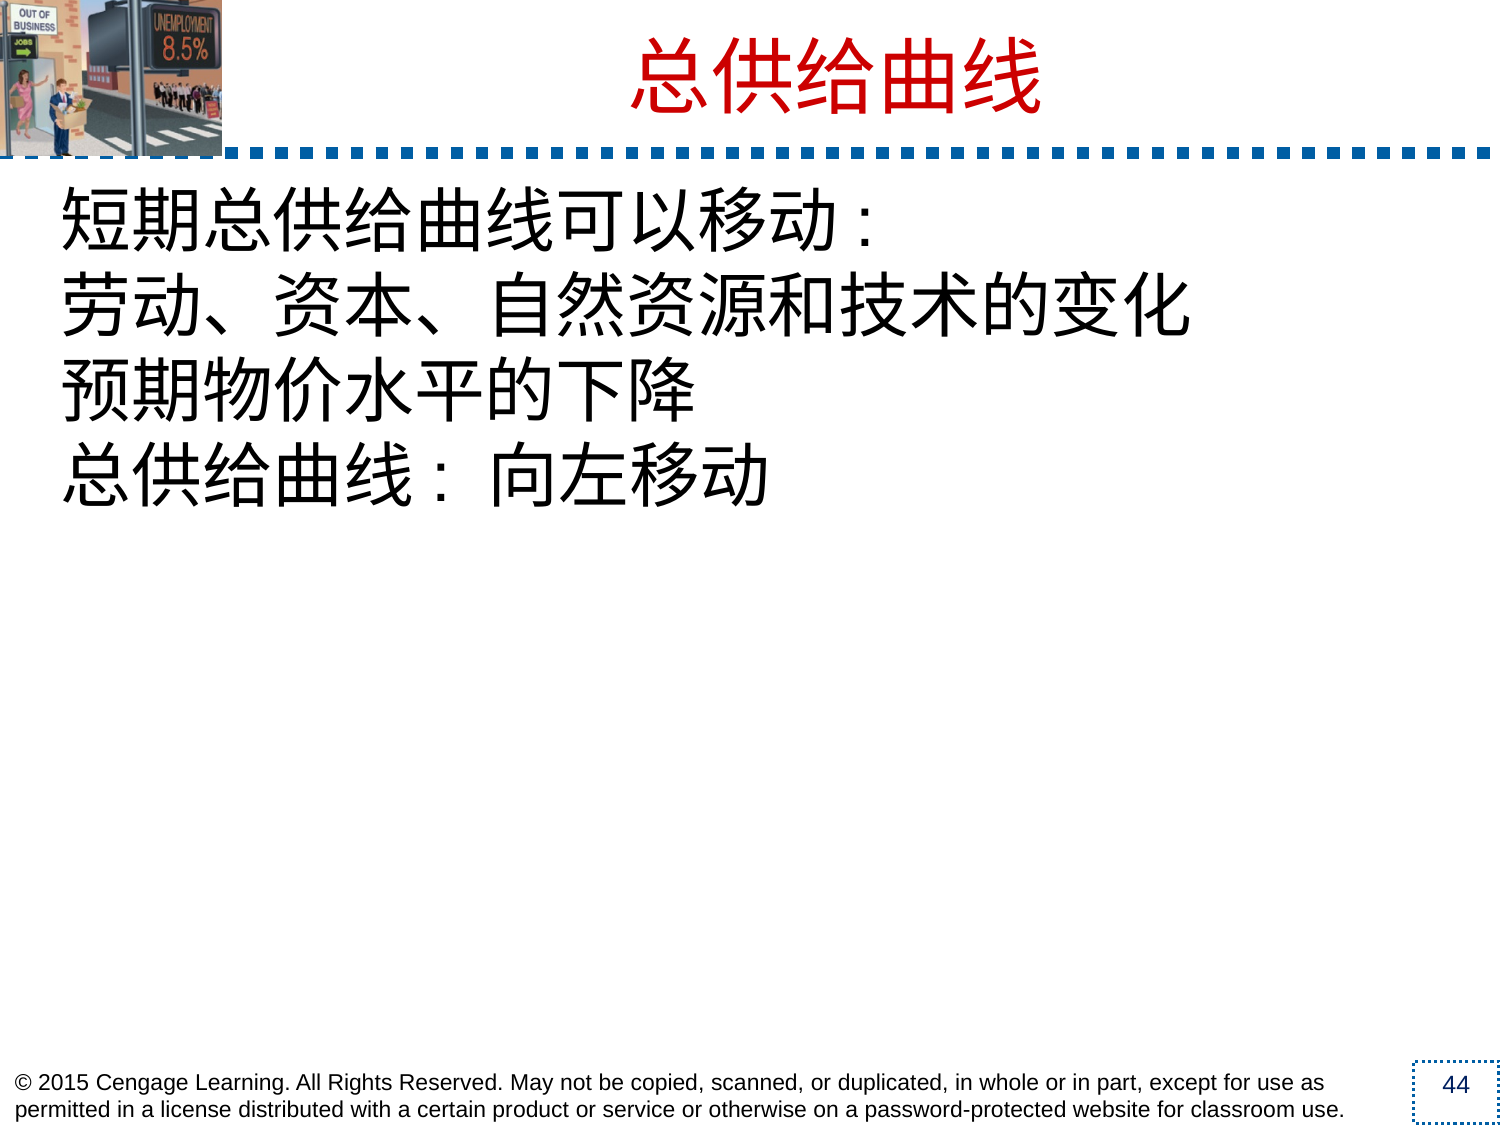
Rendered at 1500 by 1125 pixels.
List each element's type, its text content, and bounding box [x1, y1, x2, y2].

text_box [1413, 1061, 1500, 1124]
text_box © 2015 Cengage Learning. All Rights Reserved. May not be copied, scanned, or duplicated, in whole or in part, except for use as permitted in a license distributed with a certain product or service or otherwise on a password-protected website for classroom use. [0, 1065, 1412, 1125]
list 短期总供给曲线可以移动: 劳动、资本、自然资源和技术的变化 预期物价水平的下降 总供给曲线: 向左移动 [45, 167, 1455, 1059]
title 总供给曲线 [171, 16, 1500, 159]
picture [0, 0, 222, 156]
